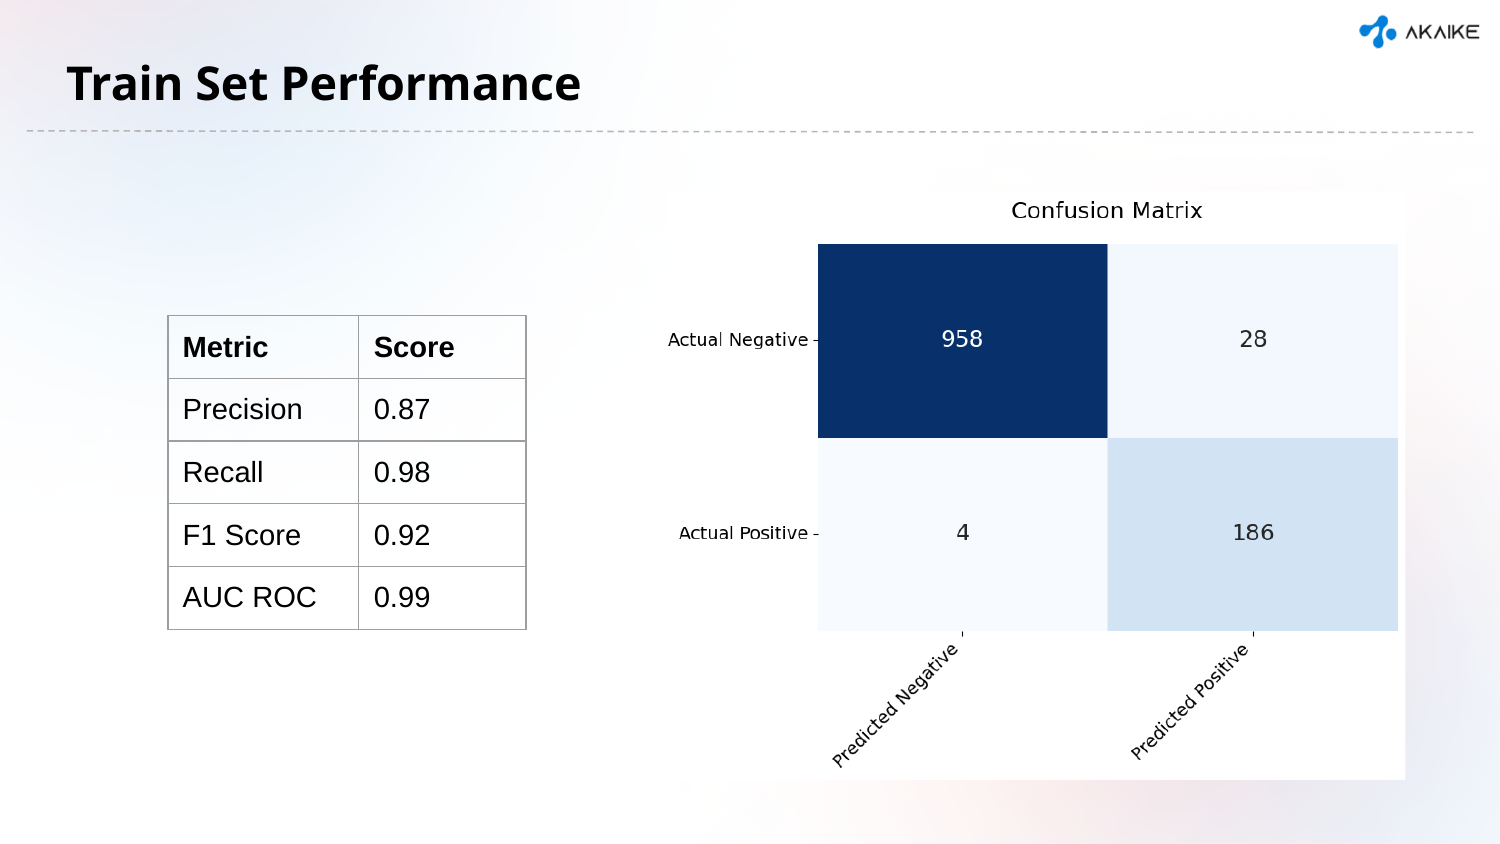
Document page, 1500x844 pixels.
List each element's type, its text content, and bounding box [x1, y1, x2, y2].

table_cell Precision [169, 379, 358, 440]
title Train Set Performance [51, 35, 1449, 129]
table_cell F1 Score [169, 504, 358, 566]
table_cell AUC ROC [169, 567, 358, 629]
picture [0, 0, 1500, 844]
table_header Metric [169, 316, 358, 378]
table_cell Recall [169, 442, 358, 503]
table_cell 0.98 [359, 442, 525, 503]
table_cell 0.99 [359, 567, 525, 629]
table_cell 0.87 [359, 379, 525, 440]
table_header Score [359, 316, 525, 378]
table_cell 0.92 [359, 504, 525, 566]
